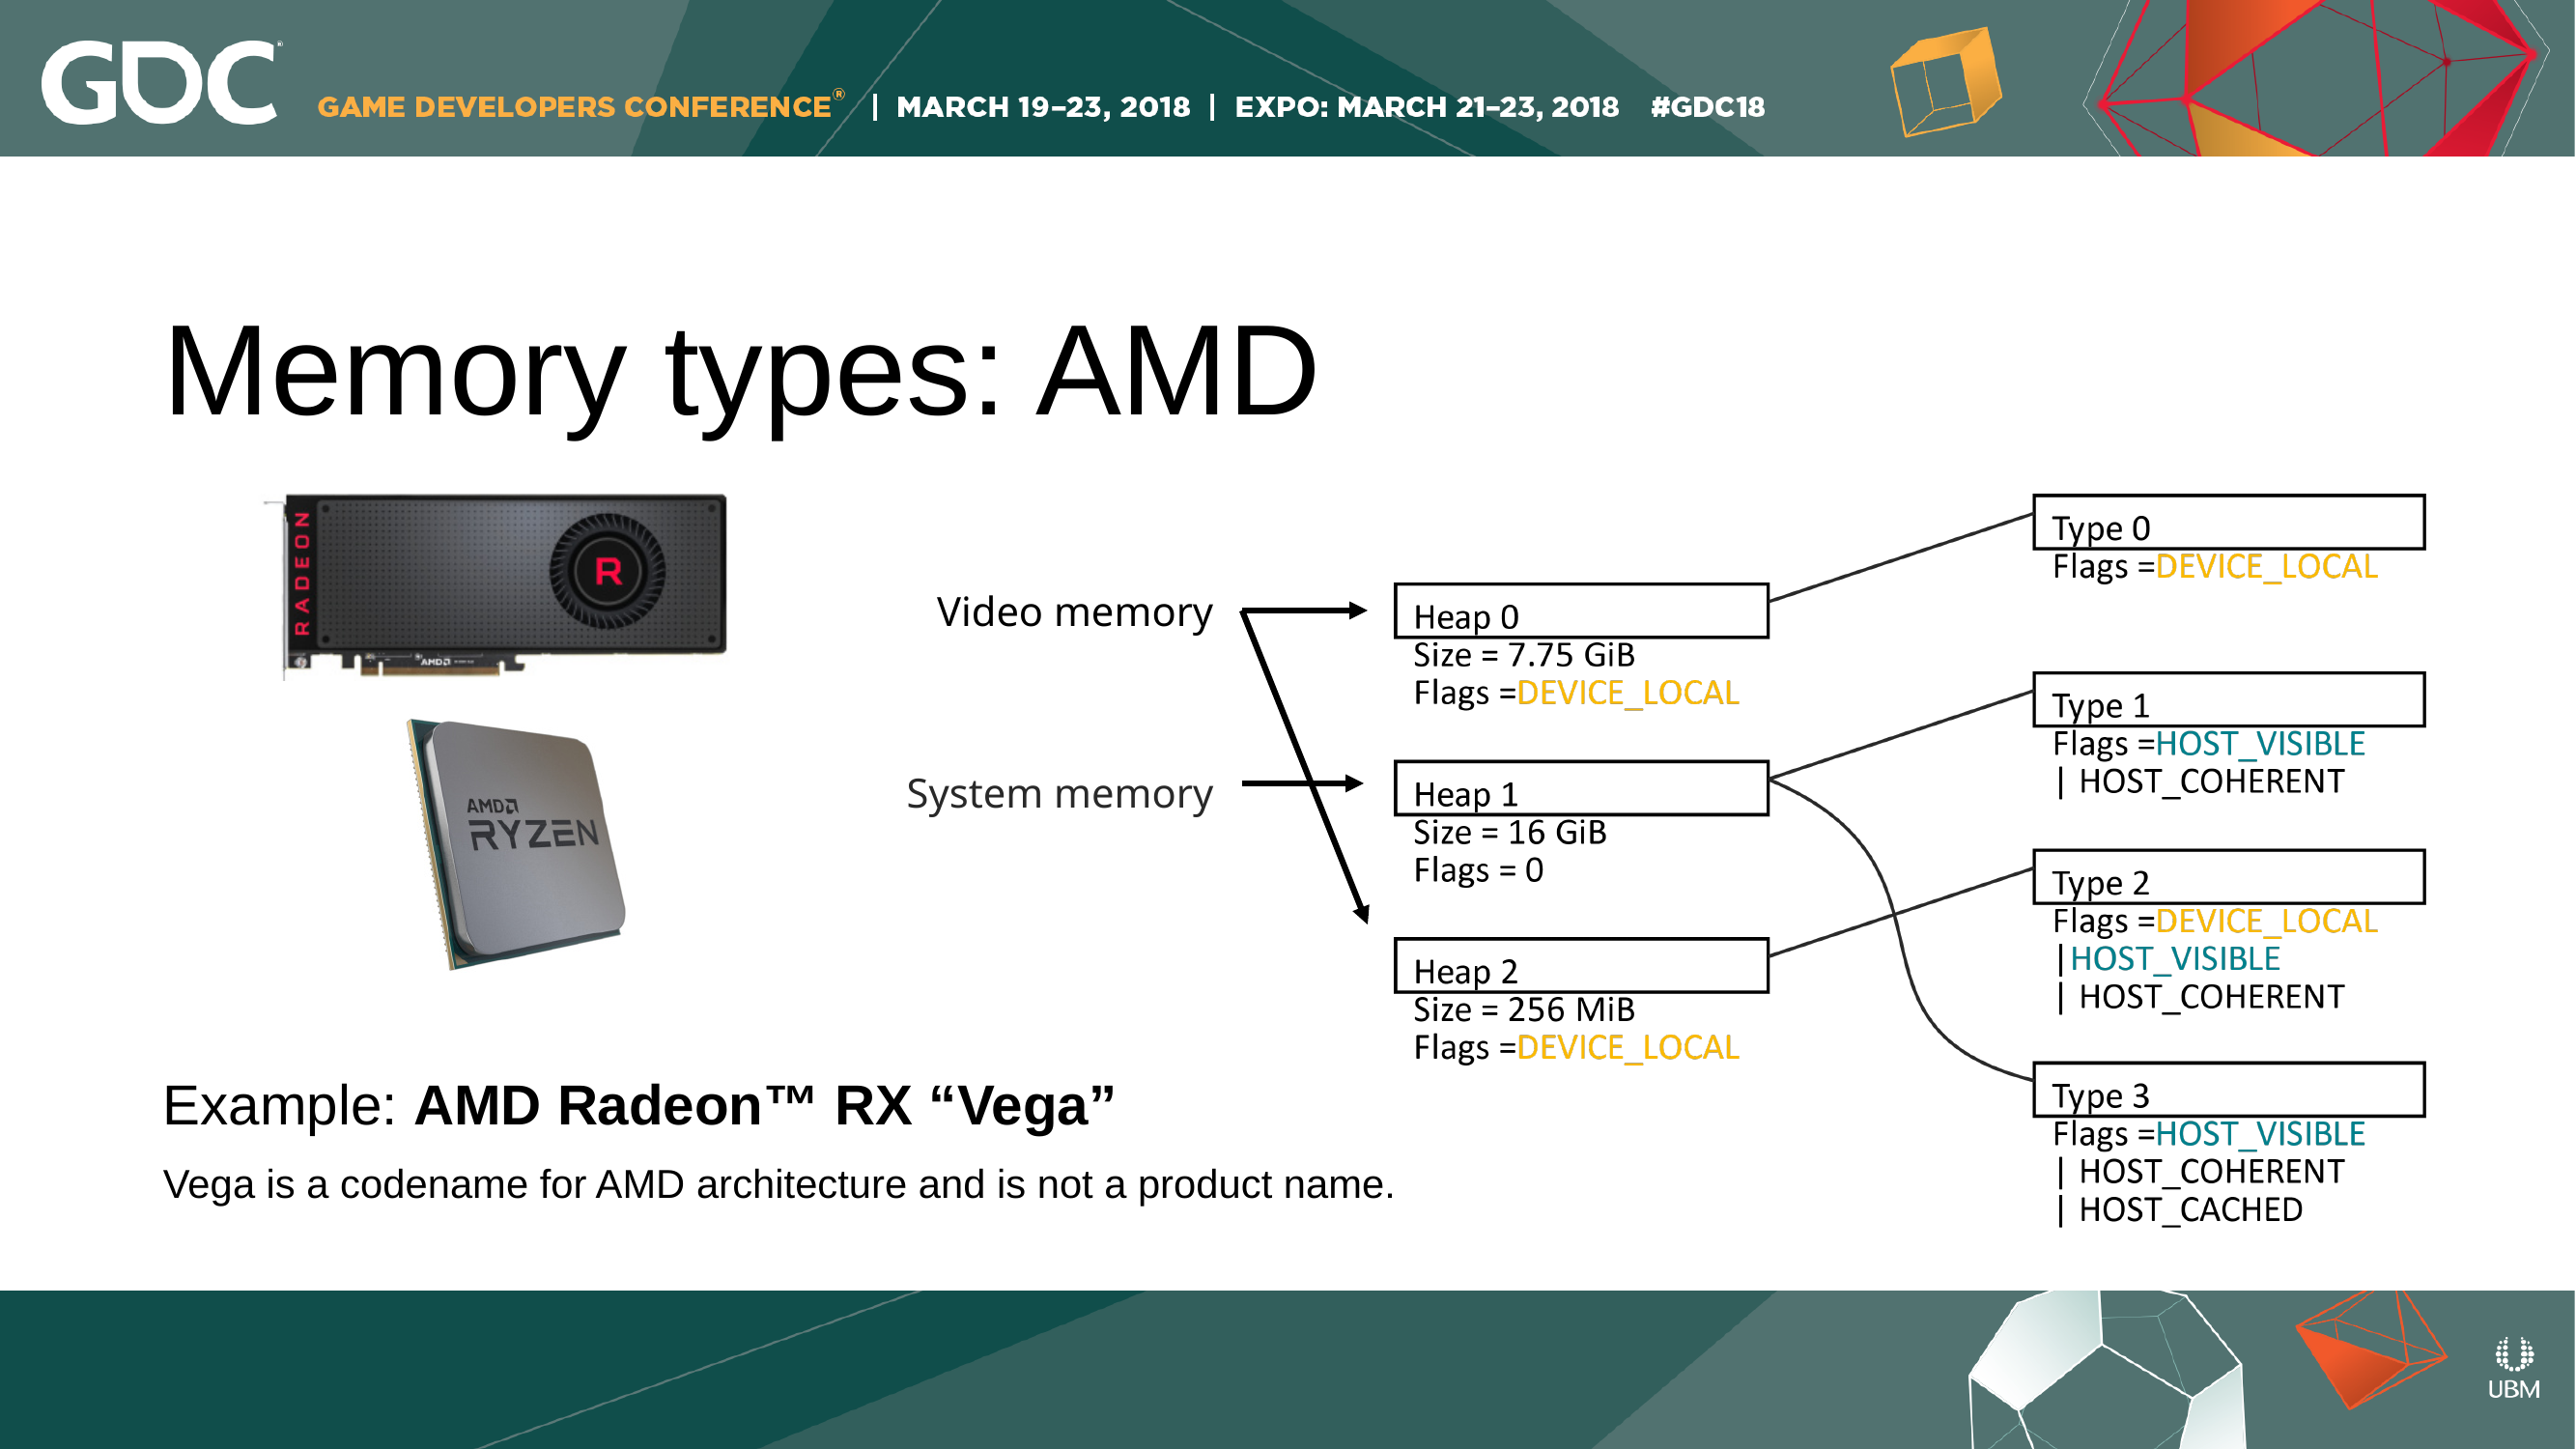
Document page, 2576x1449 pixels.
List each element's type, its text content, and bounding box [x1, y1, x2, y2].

text_box Video memory System memory [603, 573, 1227, 829]
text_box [1241, 610, 1369, 925]
title Memory types: AMD [150, 272, 2426, 495]
picture [0, 0, 2575, 1449]
list Example: AMD Radeon™ RX “Vega” Vega is a codename for AMD architecture and is not a product name. [150, 1055, 1394, 1228]
